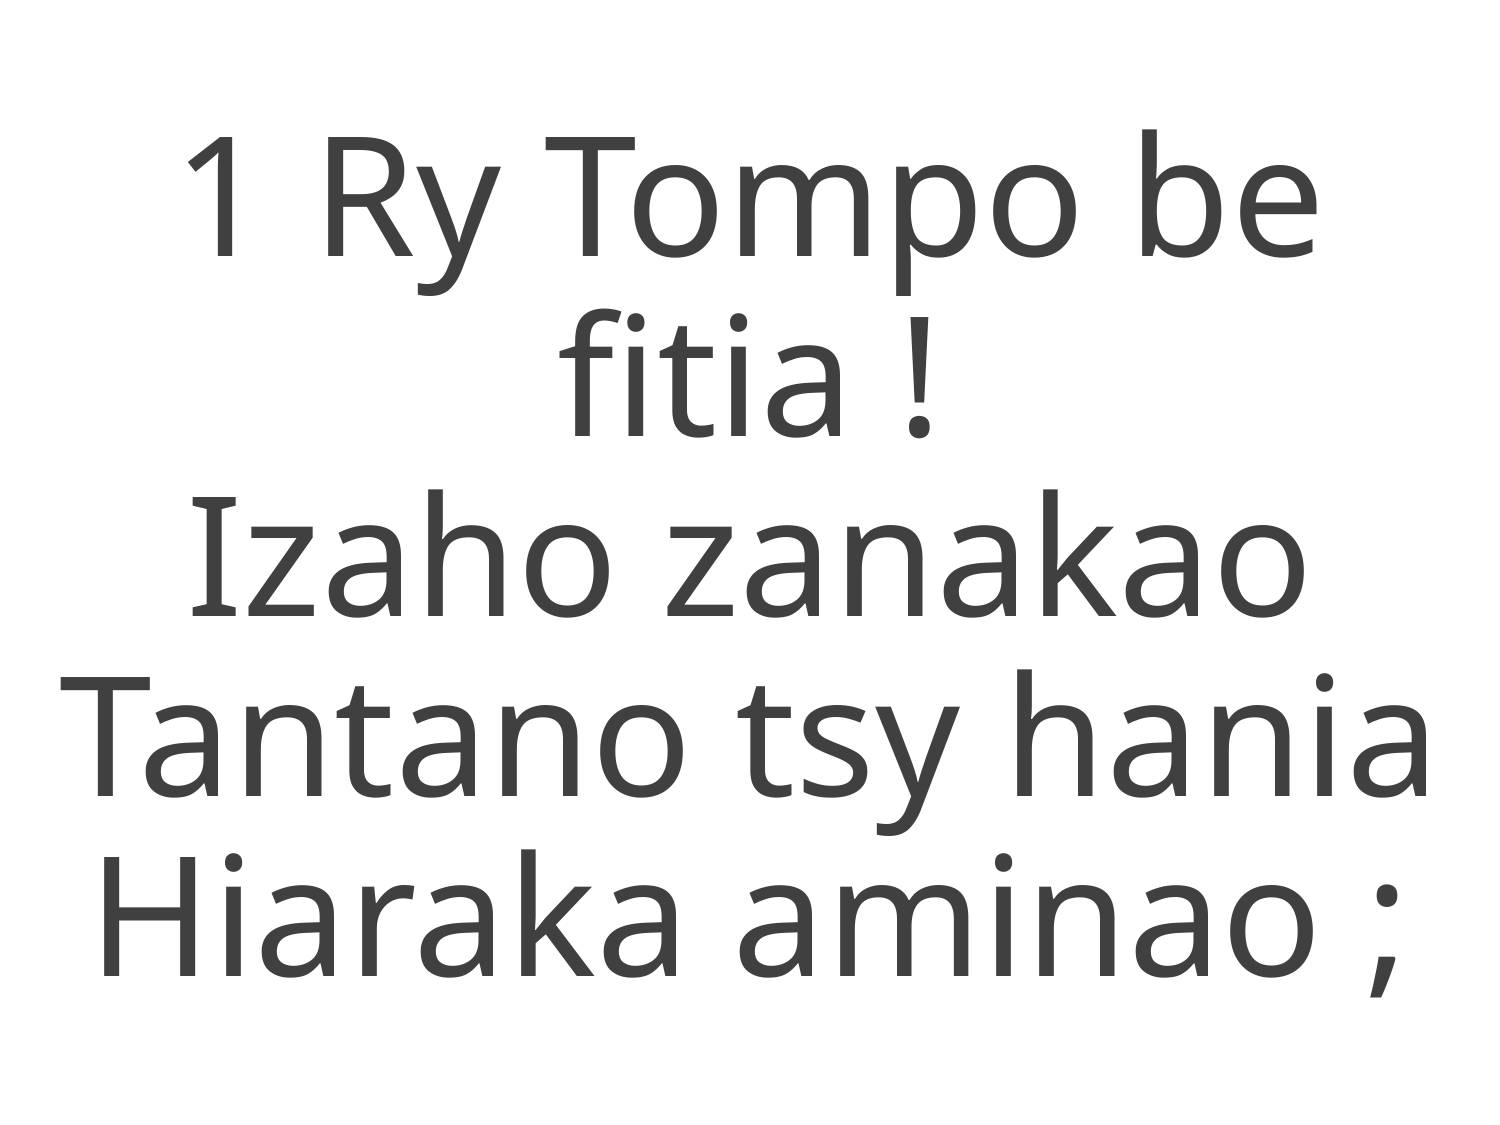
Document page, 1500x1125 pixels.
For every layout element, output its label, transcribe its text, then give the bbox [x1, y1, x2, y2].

title 1 Ry Tompo be fitia ! Izaho zanakao Tantano tsy hania Hiaraka aminao ; [0, 453, 1500, 672]
